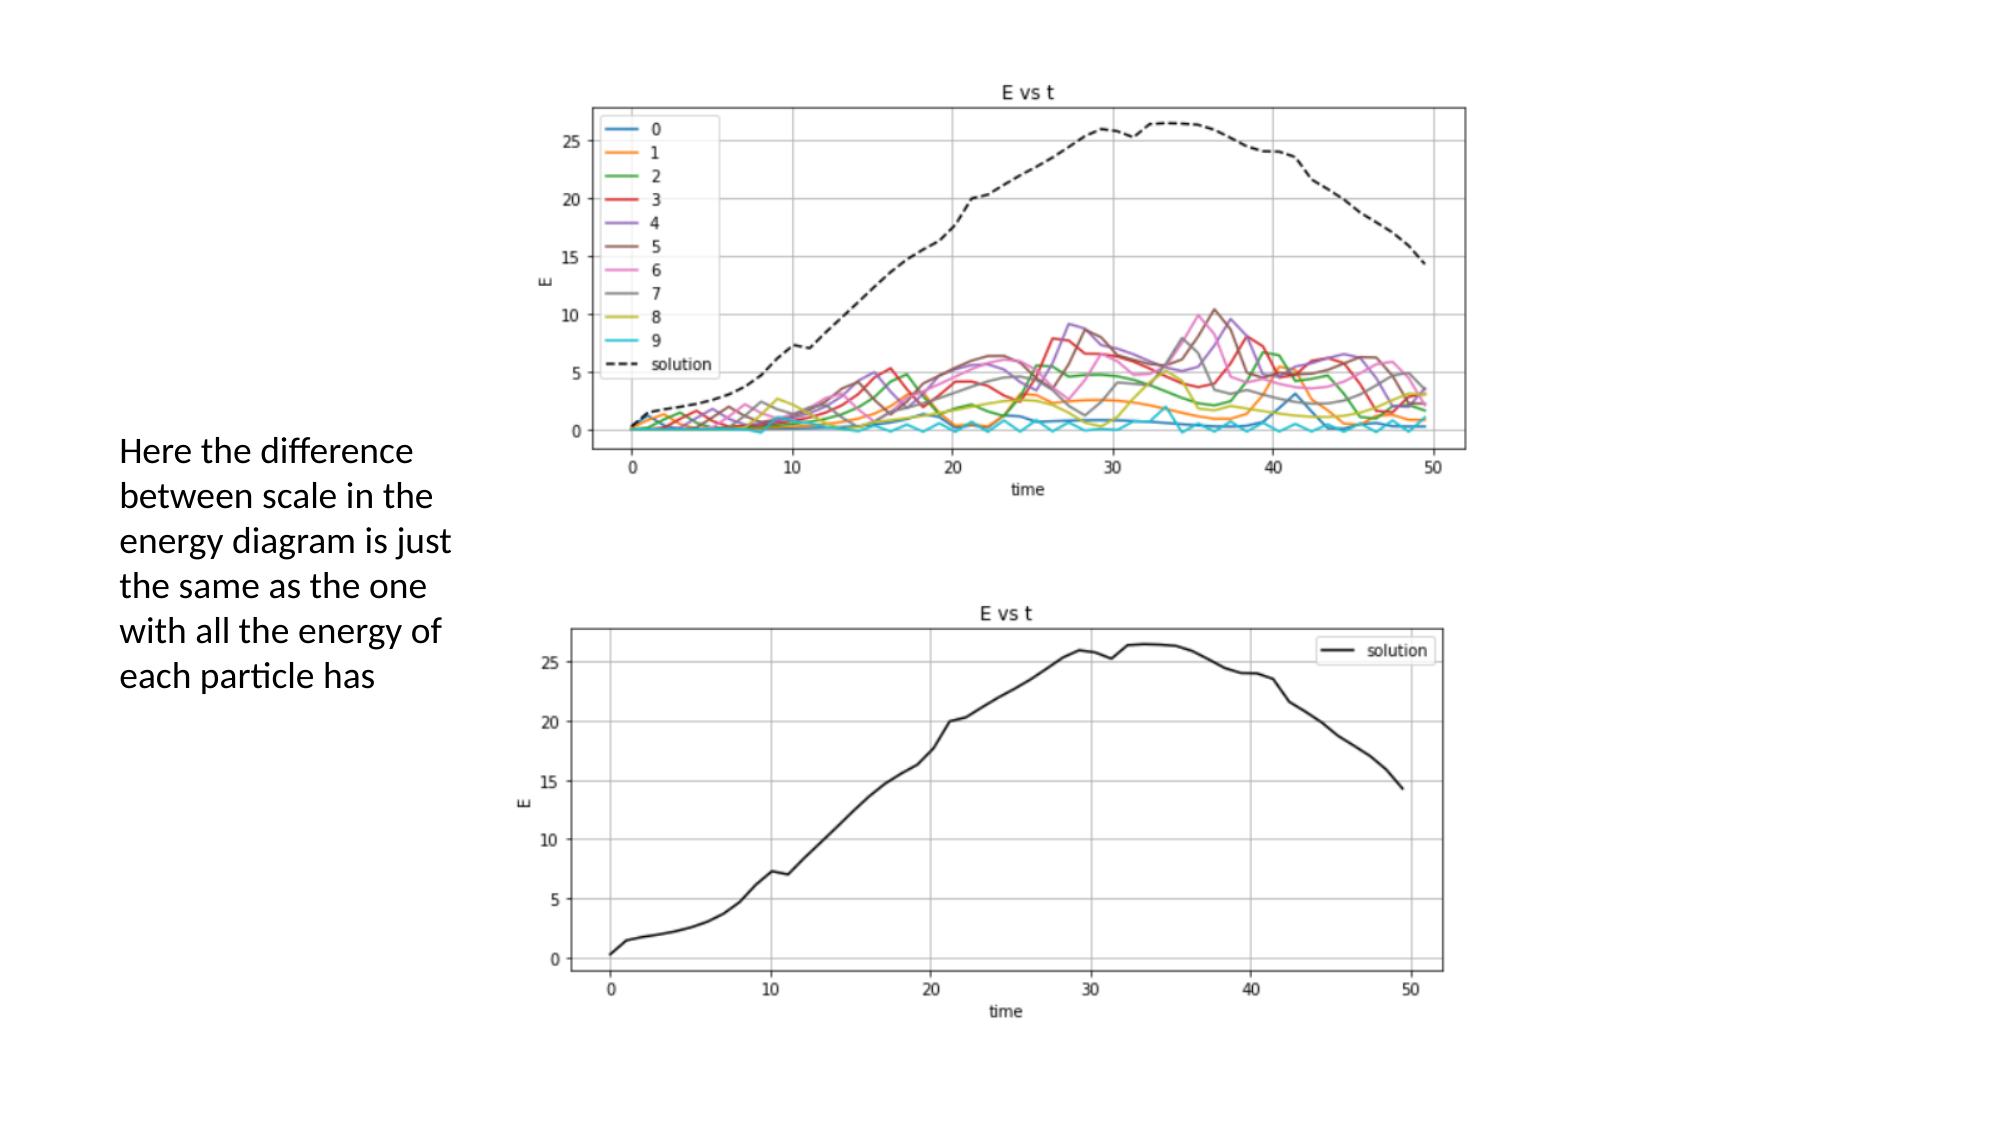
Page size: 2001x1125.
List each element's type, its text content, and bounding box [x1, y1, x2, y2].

picture [488, 59, 1512, 508]
picture [493, 600, 1507, 1035]
text_box Here the difference between scale in the energy diagram is just the same as the one with all the energy of each particle has [104, 418, 489, 704]
